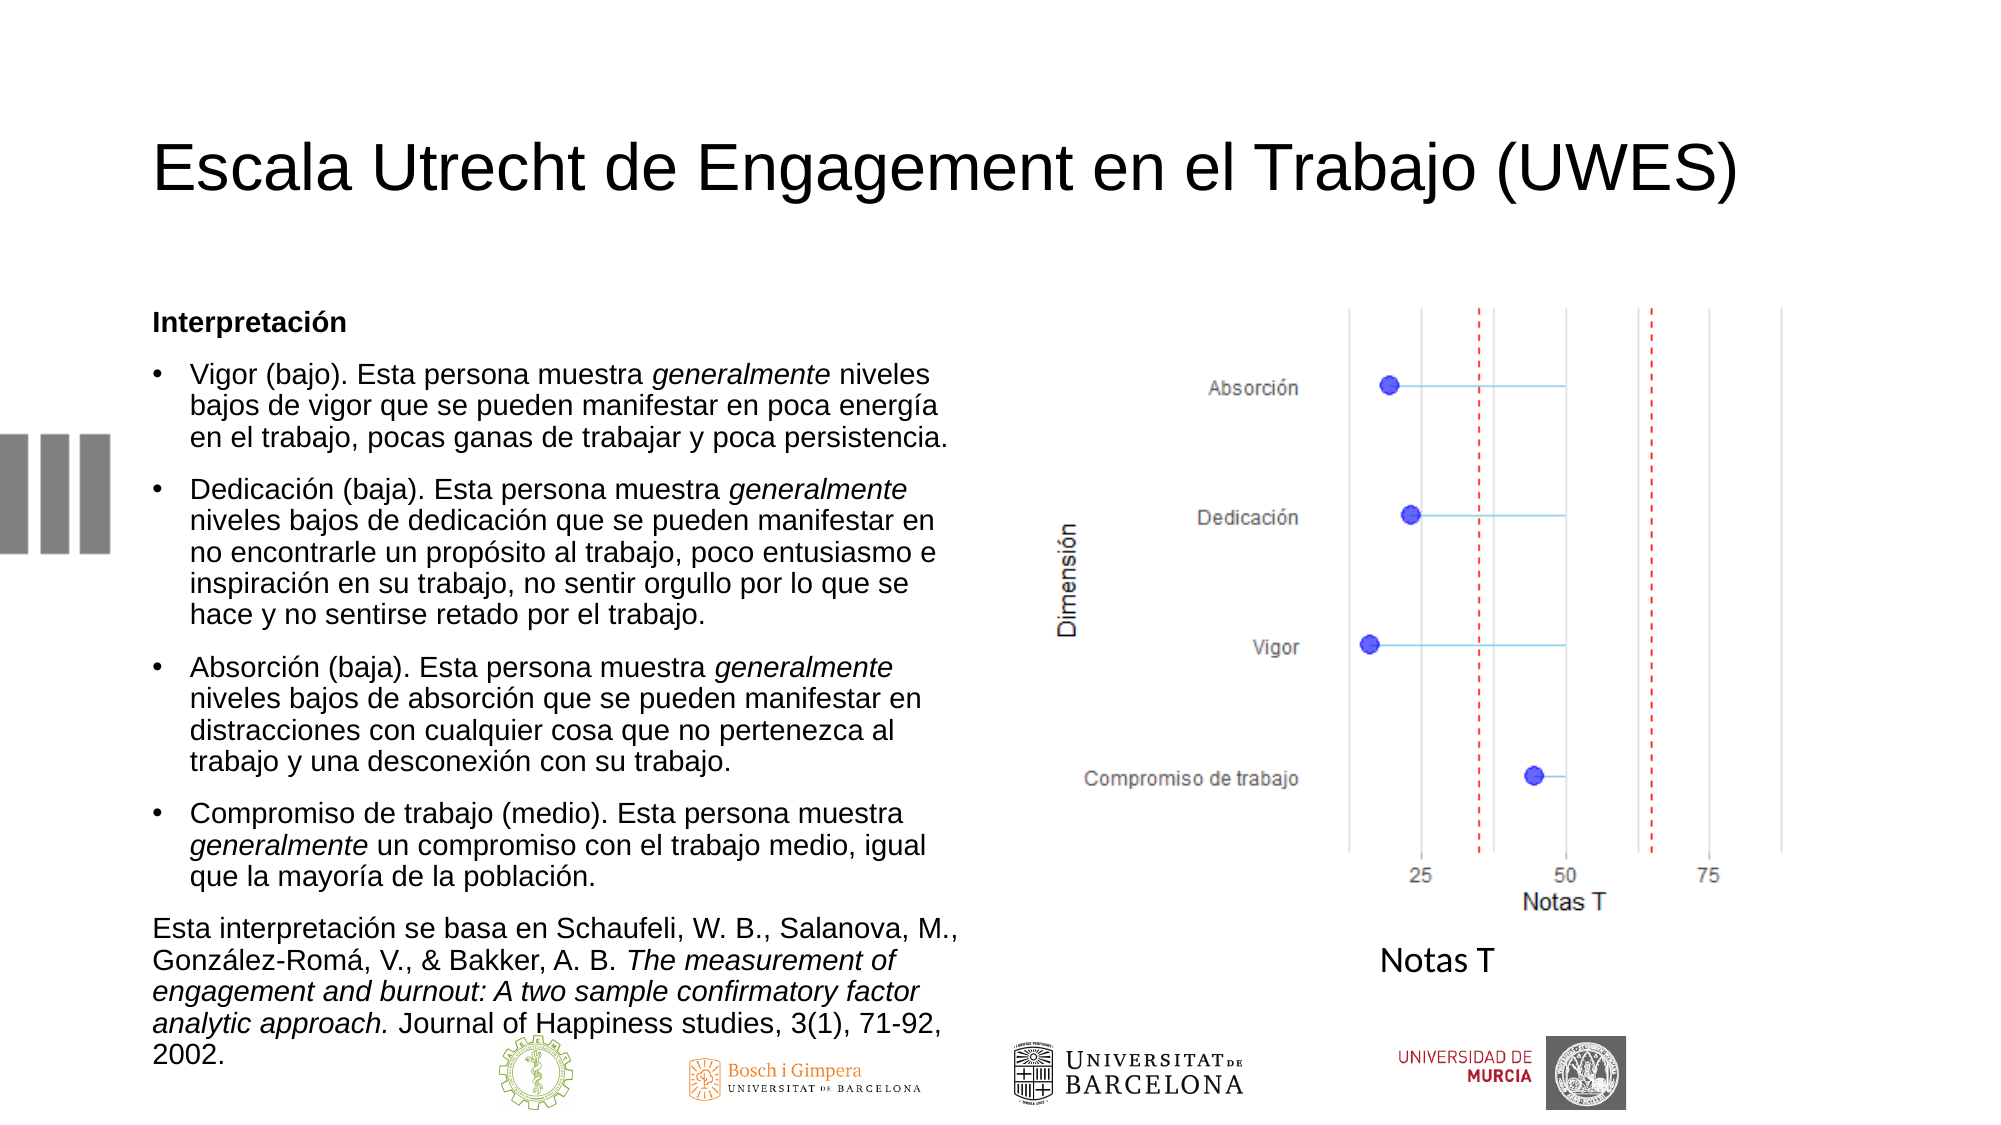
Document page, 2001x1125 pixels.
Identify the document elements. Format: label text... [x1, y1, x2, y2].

picture [0, 420, 123, 563]
picture [1043, 297, 1832, 928]
picture [499, 1035, 573, 1110]
picture [684, 1031, 926, 1125]
title Escala Utrecht de Engagement en el Trabajo (UWES) [137, 59, 1863, 278]
text_box Notas T [1012, 927, 1863, 1011]
list Interpretación Vigor (bajo). Esta persona muestra generalmente niveles bajos de vigor que se pueden manifestar en poca energía en el trabajo, pocas ganas de trabajar y poca persistencia. Dedicación (baja). Esta persona muestra generalmente niveles bajos de dedicación que se pueden manifestar en no encontrarle un propósito al trabajo, poco entusiasmo e inspiración en su trabajo, no sentir orgullo por lo que se hace y no sentirse retado por el trabajo. Absorción (baja). Esta persona muestra generalmente niveles bajos de absorción que se pueden manifestar en distracciones con cualquier cosa que no pertenezca al trabajo y una desconexión con su trabajo. Compromiso de trabajo (medio). Esta persona muestra generalmente un compromiso con el trabajo medio, igual que la mayoría de la población. Esta interpretación se basa en Schaufeli, W. B., Salanova, M., González-Romá, V., & Bakker, A. B. The measurement of engagement and burnout: A two sample confirmatory factor analytic approach. Journal of Happiness studies, 3(1), 71-92, 2002. [137, 299, 988, 1014]
picture [1014, 1042, 1243, 1105]
picture [1331, 1036, 1627, 1110]
